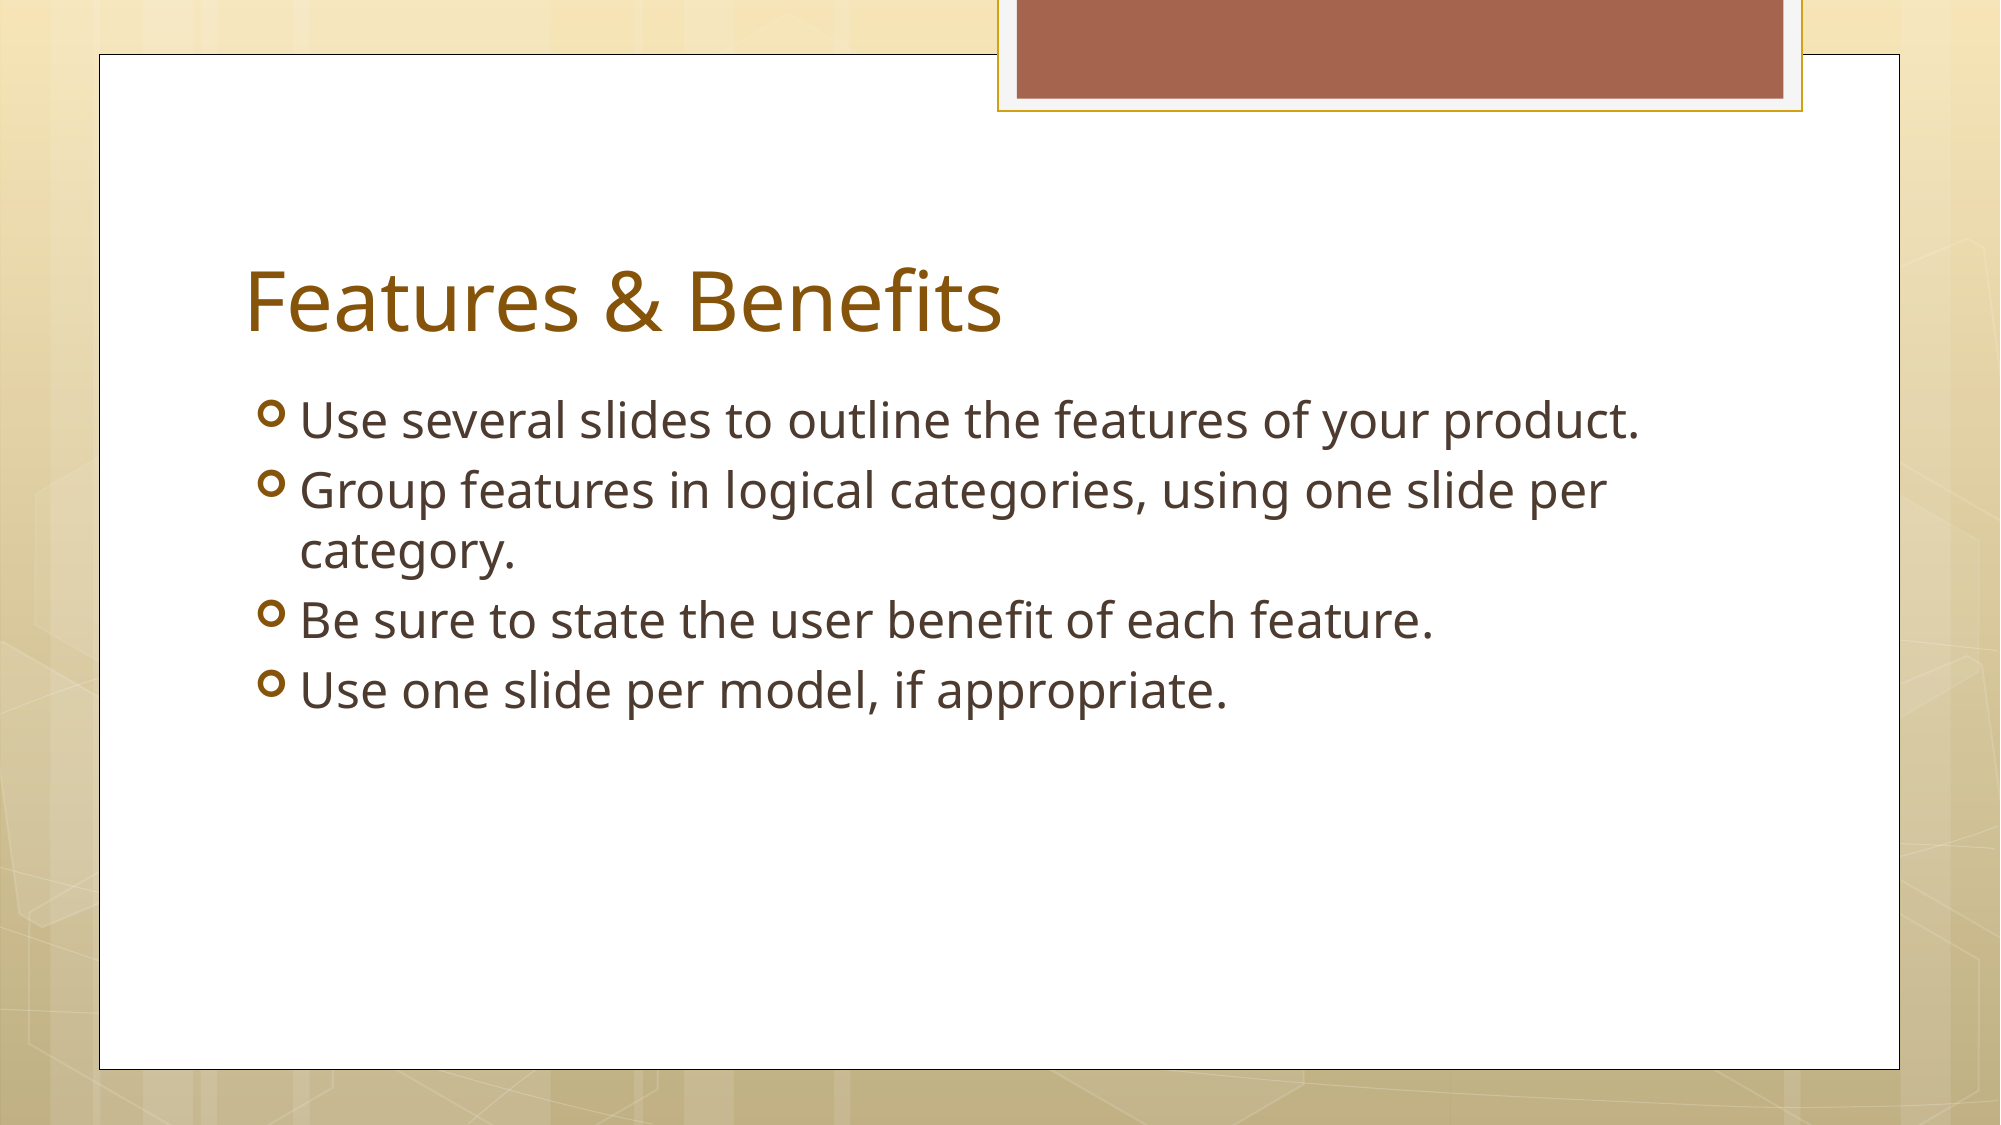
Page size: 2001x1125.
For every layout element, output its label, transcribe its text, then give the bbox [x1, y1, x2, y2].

title Features & Benefits [228, 168, 1765, 357]
list Use several slides to outline the features of your product. Group features in logical categories, using one slide per category. Be sure to state the user benefit of each feature. Use one slide per model, if appropriate. [228, 381, 1769, 957]
